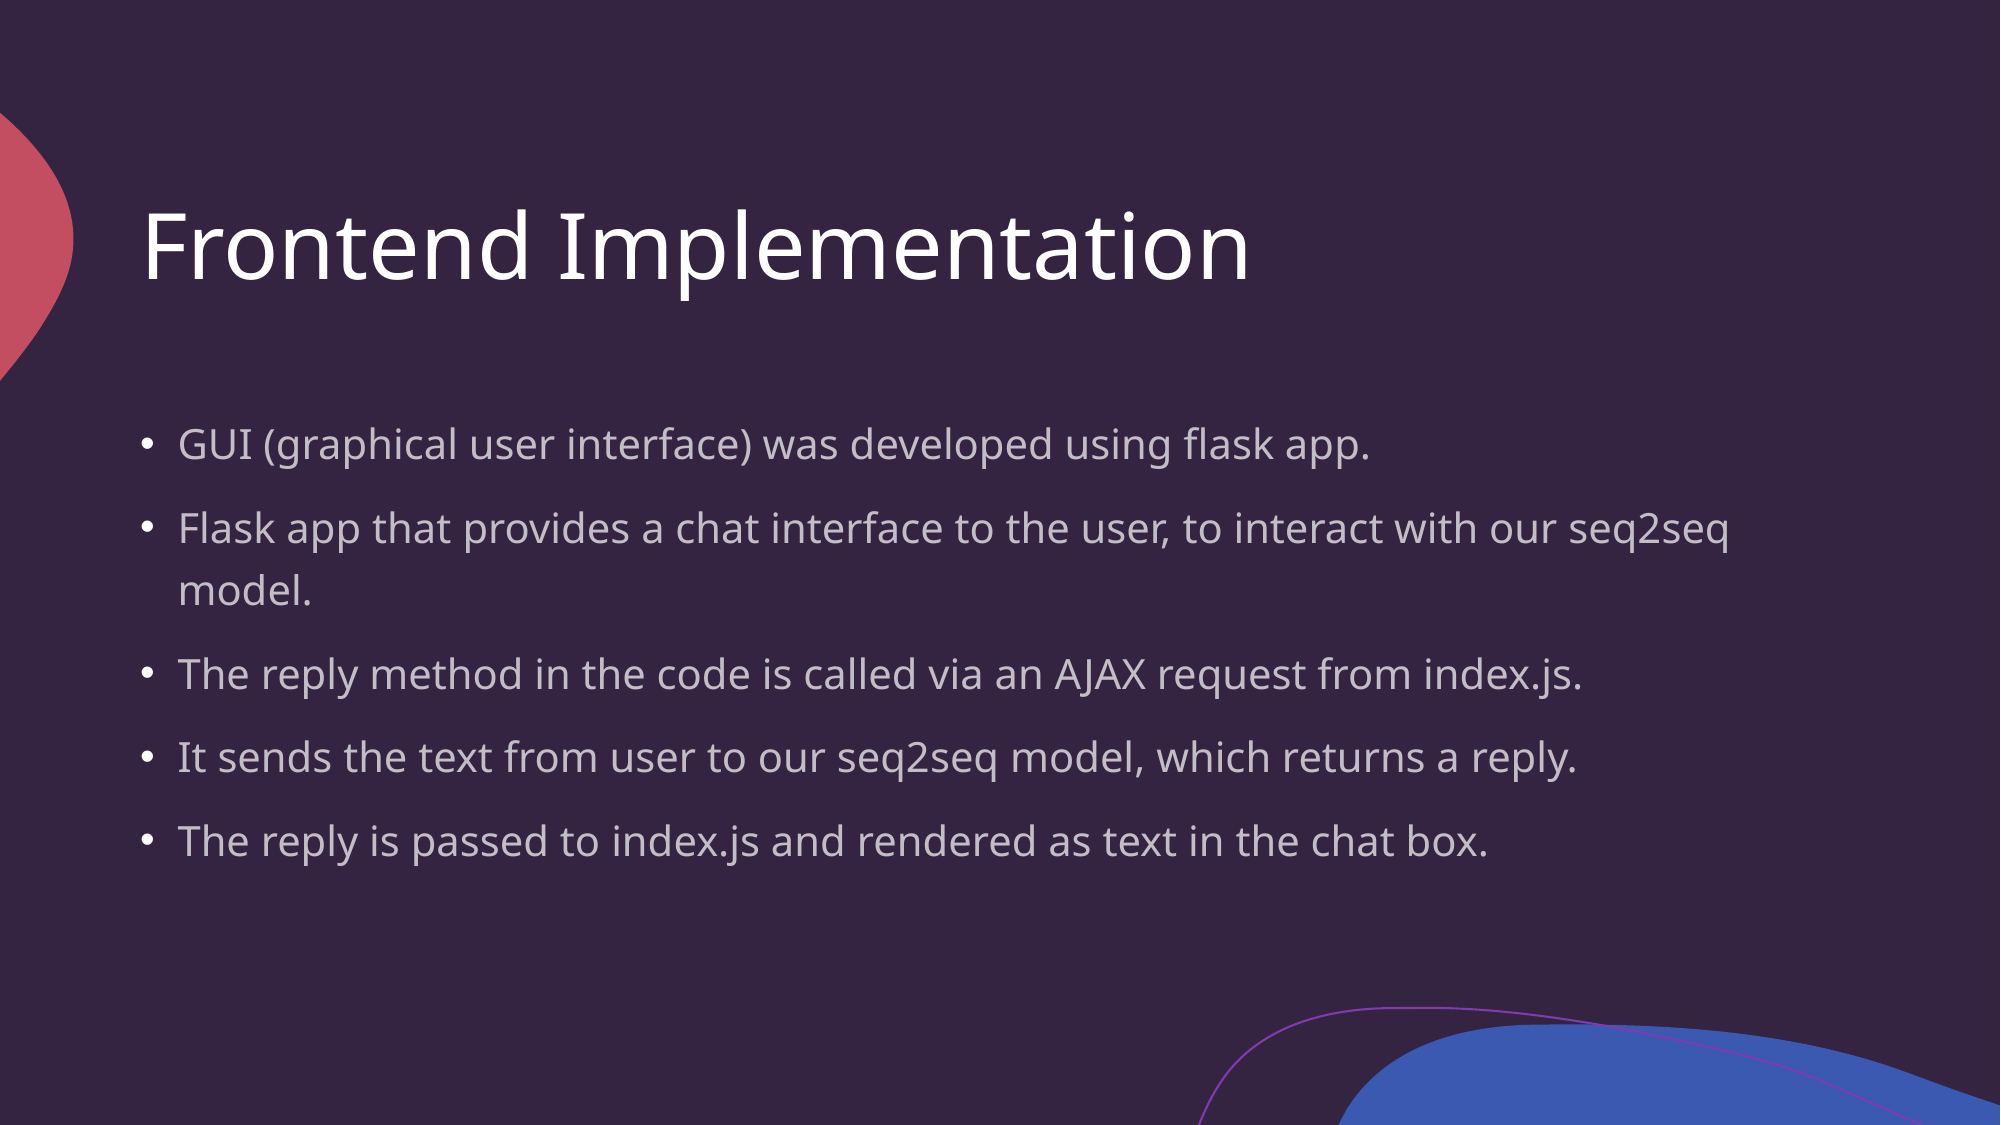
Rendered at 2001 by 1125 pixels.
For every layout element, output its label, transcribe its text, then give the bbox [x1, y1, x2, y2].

title Frontend Implementation [125, 125, 1875, 375]
list GUI (graphical user interface) was developed using flask app. Flask app that provides a chat interface to the user, to interact with our seq2seq model. The reply method in the code is called via an AJAX request from index.js. It sends the text from user to our seq2seq model, which returns a reply. The reply is passed to index.js and rendered as text in the chat box. [125, 397, 1875, 1025]
